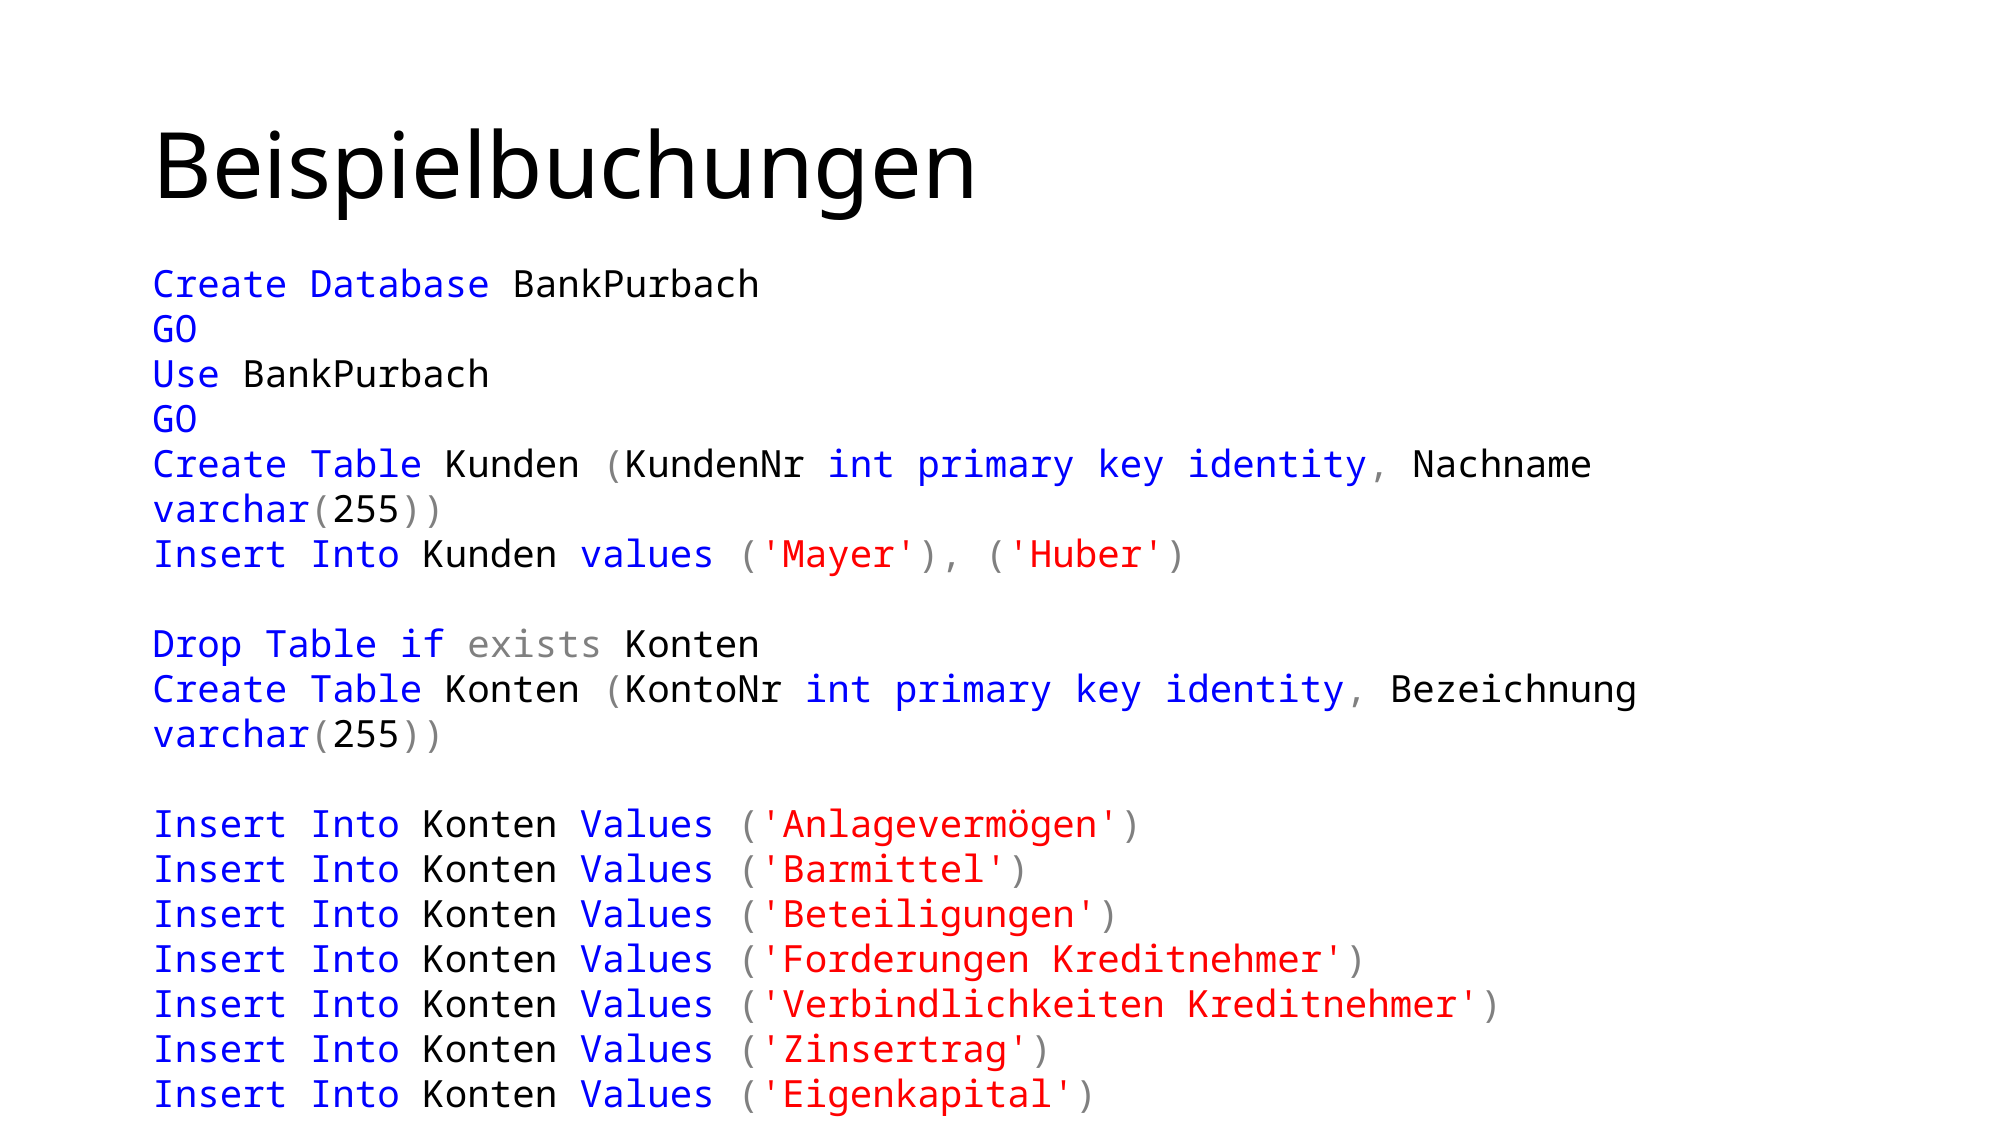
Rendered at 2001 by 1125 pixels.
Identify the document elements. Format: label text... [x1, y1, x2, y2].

title Beispielbuchungen [137, 59, 1863, 252]
text_box Create Database BankPurbach GO Use BankPurbach GO Create Table Kunden (KundenNr int primary key identity, Nachname varchar(255)) Insert Into Kunden values ('Mayer'), ('Huber') Drop Table if exists Konten Create Table Konten (KontoNr int primary key identity, Bezeichnung varchar(255)) Insert Into Konten Values ('Anlagevermögen') Insert Into Konten Values ('Barmittel') Insert Into Konten Values ('Beteiligungen') Insert Into Konten Values ('Forderungen Kreditnehmer') Insert Into Konten Values ('Verbindlichkeiten Kreditnehmer') Insert Into Konten Values ('Zinsertrag') Insert Into Konten Values ('Eigenkapital') [137, 252, 1885, 1122]
